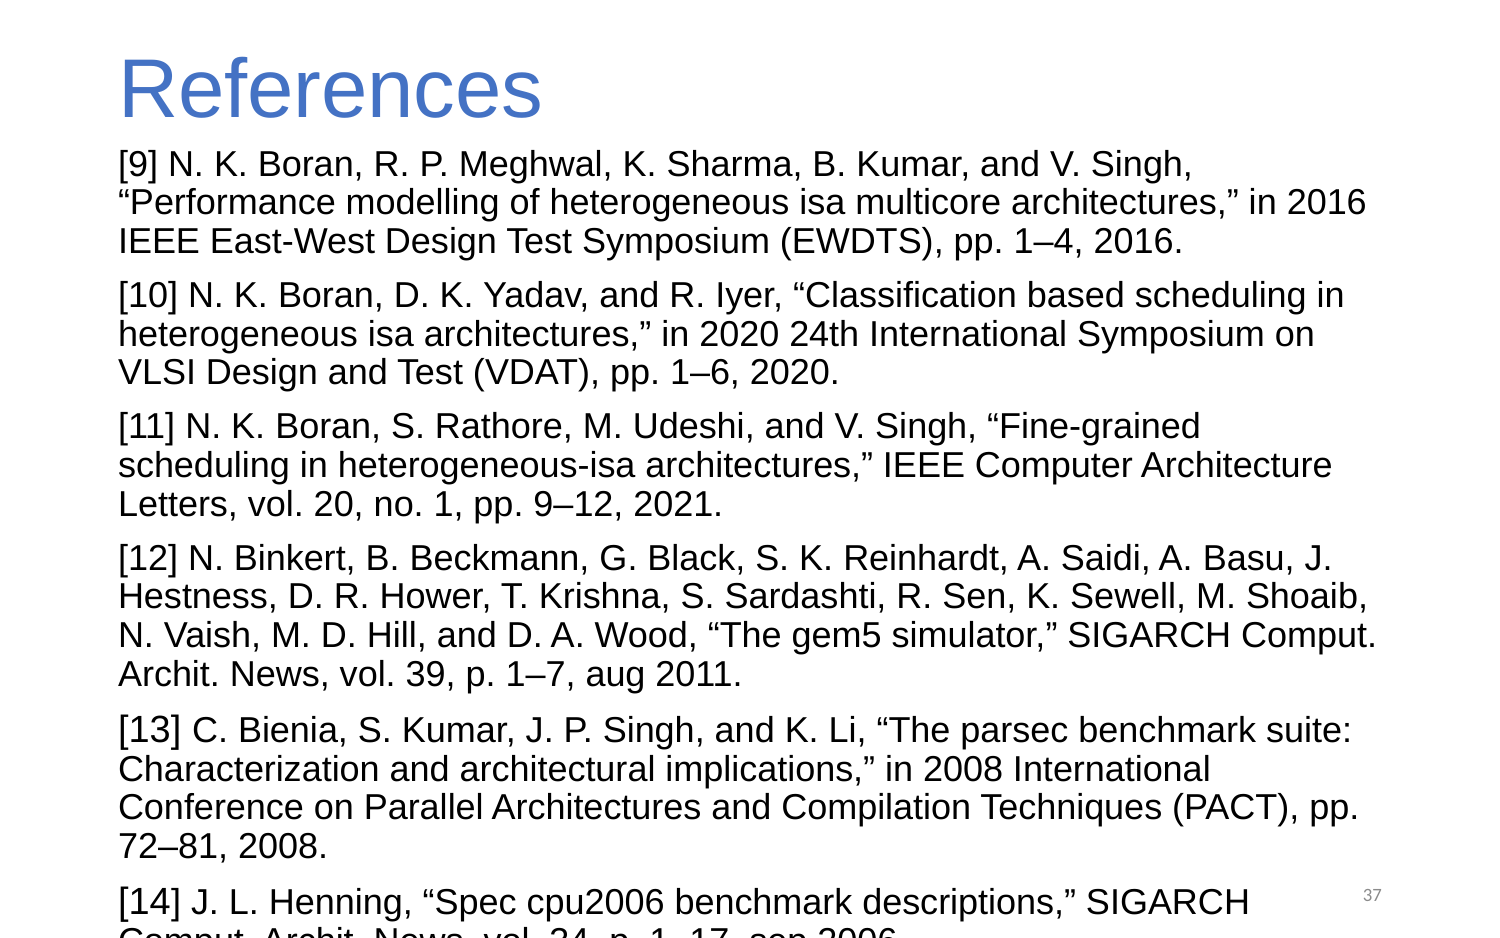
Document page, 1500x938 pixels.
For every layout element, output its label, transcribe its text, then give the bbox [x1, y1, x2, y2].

title References [103, 0, 1397, 182]
list [9] N. K. Boran, R. P. Meghwal, K. Sharma, B. Kumar, and V. Singh, “Performance modelling of heterogeneous isa multicore architectures,” in 2016 IEEE East-West Design Test Symposium (EWDTS), pp. 1–4, 2016. [10] N. K. Boran, D. K. Yadav, and R. Iyer, “Classification based scheduling in heterogeneous isa architectures,” in 2020 24th International Symposium on VLSI Design and Test (VDAT), pp. 1–6, 2020. [11] N. K. Boran, S. Rathore, M. Udeshi, and V. Singh, “Fine-grained scheduling in heterogeneous-isa architectures,” IEEE Computer Architecture Letters, vol. 20, no. 1, pp. 9–12, 2021. [12] N. Binkert, B. Beckmann, G. Black, S. K. Reinhardt, A. Saidi, A. Basu, J. Hestness, D. R. Hower, T. Krishna, S. Sardashti, R. Sen, K. Sewell, M. Shoaib, N. Vaish, M. D. Hill, and D. A. Wood, “The gem5 simulator,” SIGARCH Comput. Archit. News, vol. 39, p. 1–7, aug 2011. [13] C. Bienia, S. Kumar, J. P. Singh, and K. Li, “The parsec benchmark suite: Characterization and architectural implications,” in 2008 International Conference on Parallel Architectures and Compilation Techniques (PACT), pp. 72–81, 2008. [14] J. L. Henning, “Spec cpu2006 benchmark descriptions,” SIGARCH Comput. Archit. News, vol. 34, p. 1–17, sep 2006. [103, 182, 1397, 938]
slide_number 37 [1059, 868, 1397, 919]
